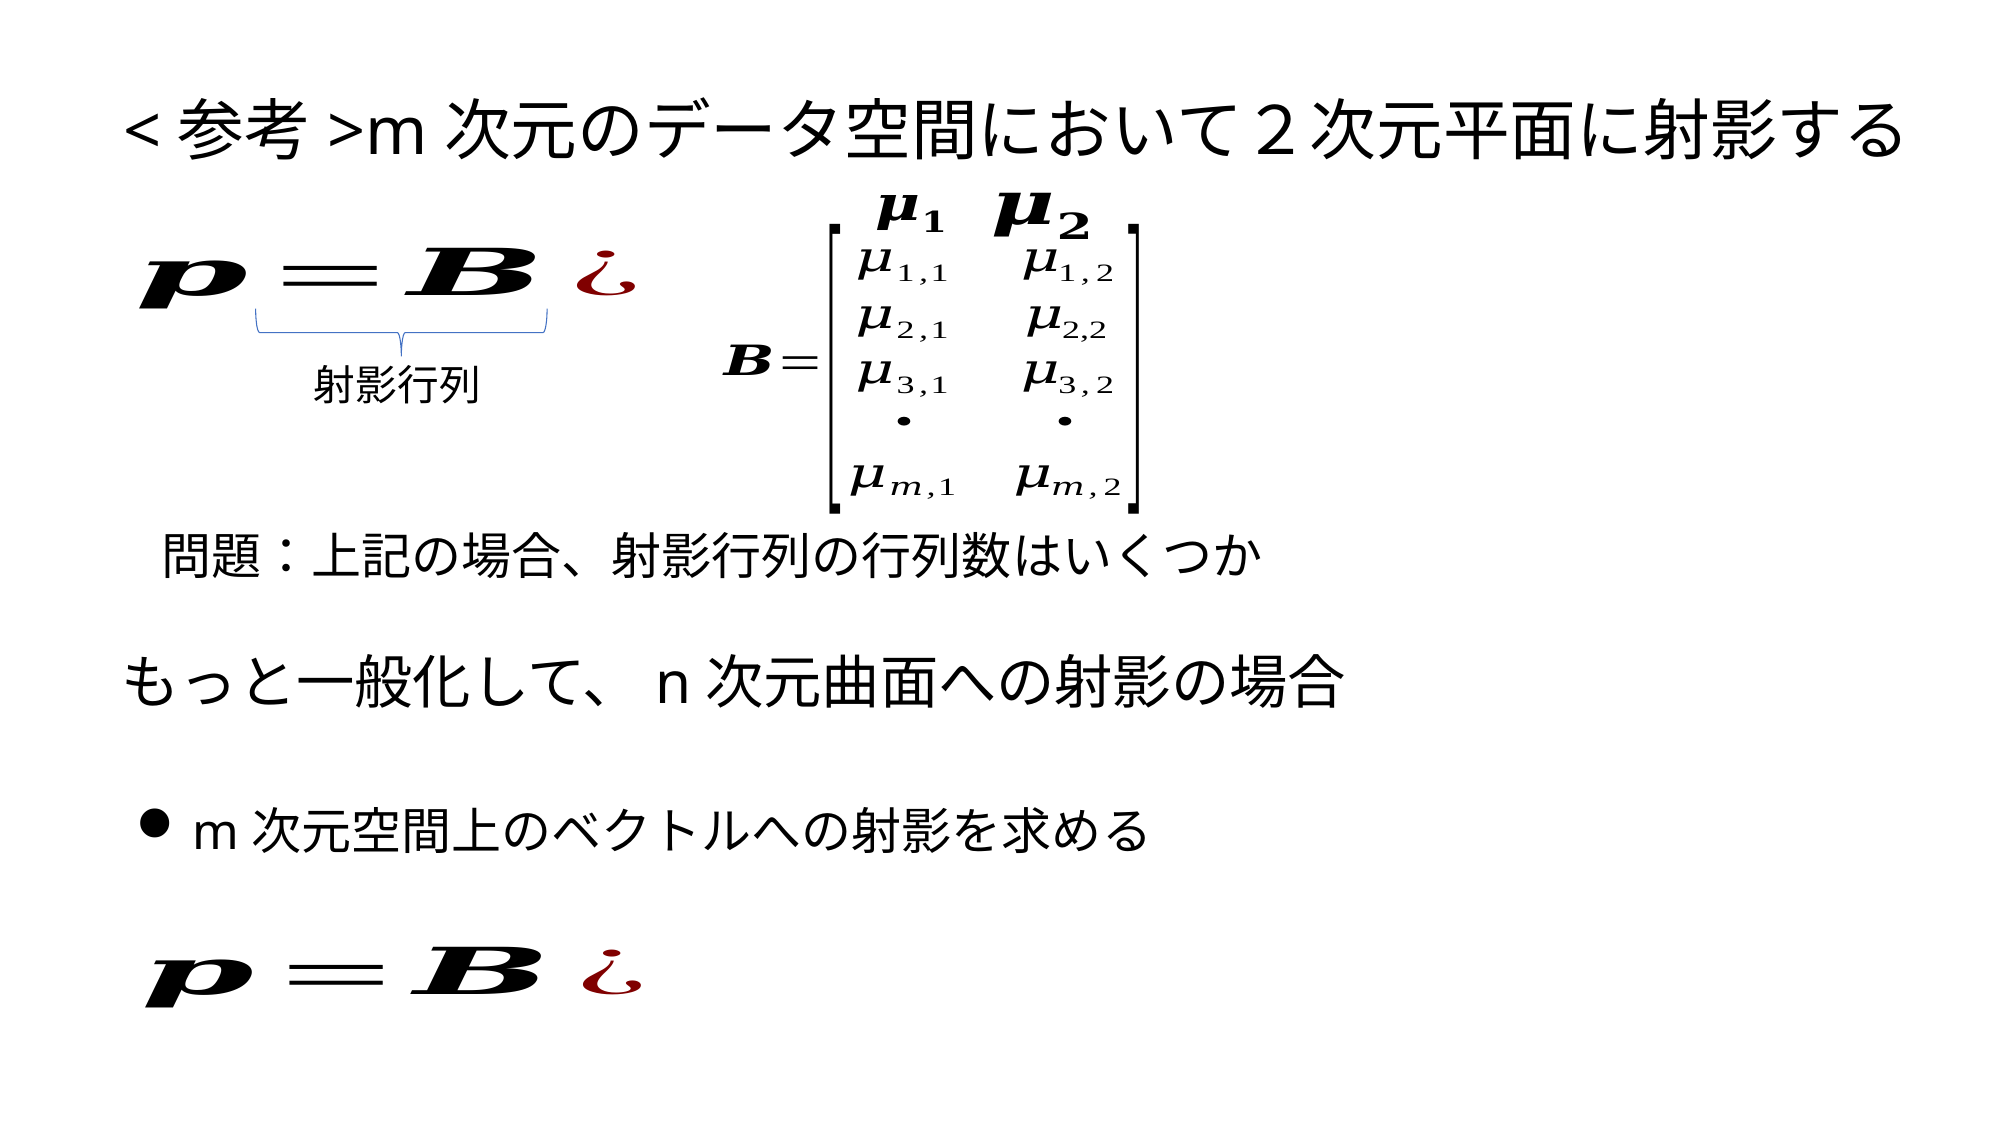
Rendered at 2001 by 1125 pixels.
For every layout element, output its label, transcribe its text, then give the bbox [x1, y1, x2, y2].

text_box 問題：上記の場合、射影行列の行列数はいくつか [146, 517, 1277, 592]
text_box [255, 308, 548, 351]
text_box <参考>m次元のデータ空間において２次元平面に射影する [108, 80, 1926, 175]
text_box 射影行列 [298, 351, 496, 417]
text_box もっと一般化して、n次元曲面への射影の場合 [106, 638, 1361, 723]
